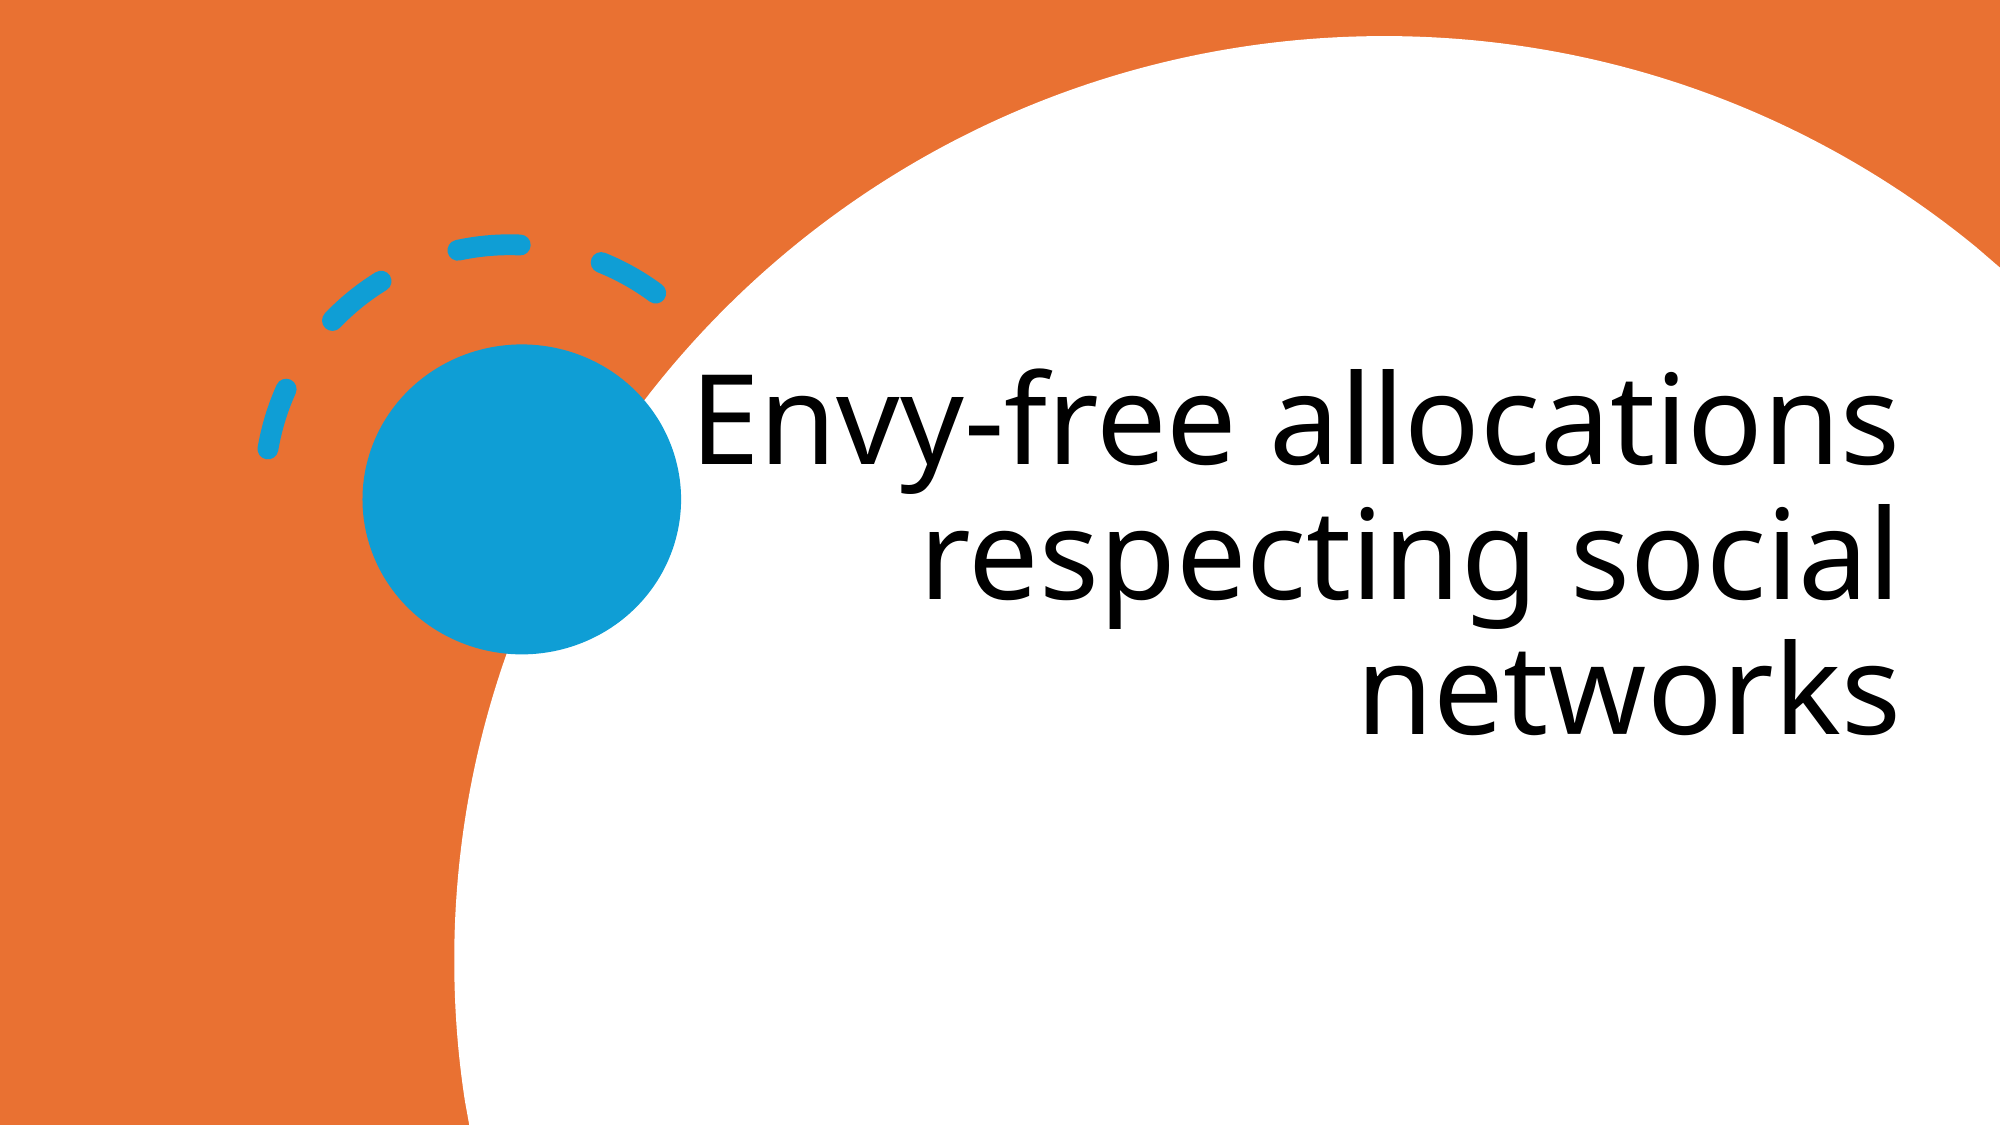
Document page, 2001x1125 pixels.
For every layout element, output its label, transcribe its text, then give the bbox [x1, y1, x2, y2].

text_box [452, 34, 2000, 1125]
text_box [266, 243, 676, 490]
text_box [360, 373, 662, 656]
title Envy-free allocations respecting social networks [662, 318, 1917, 770]
text_box [0, 0, 2000, 1125]
